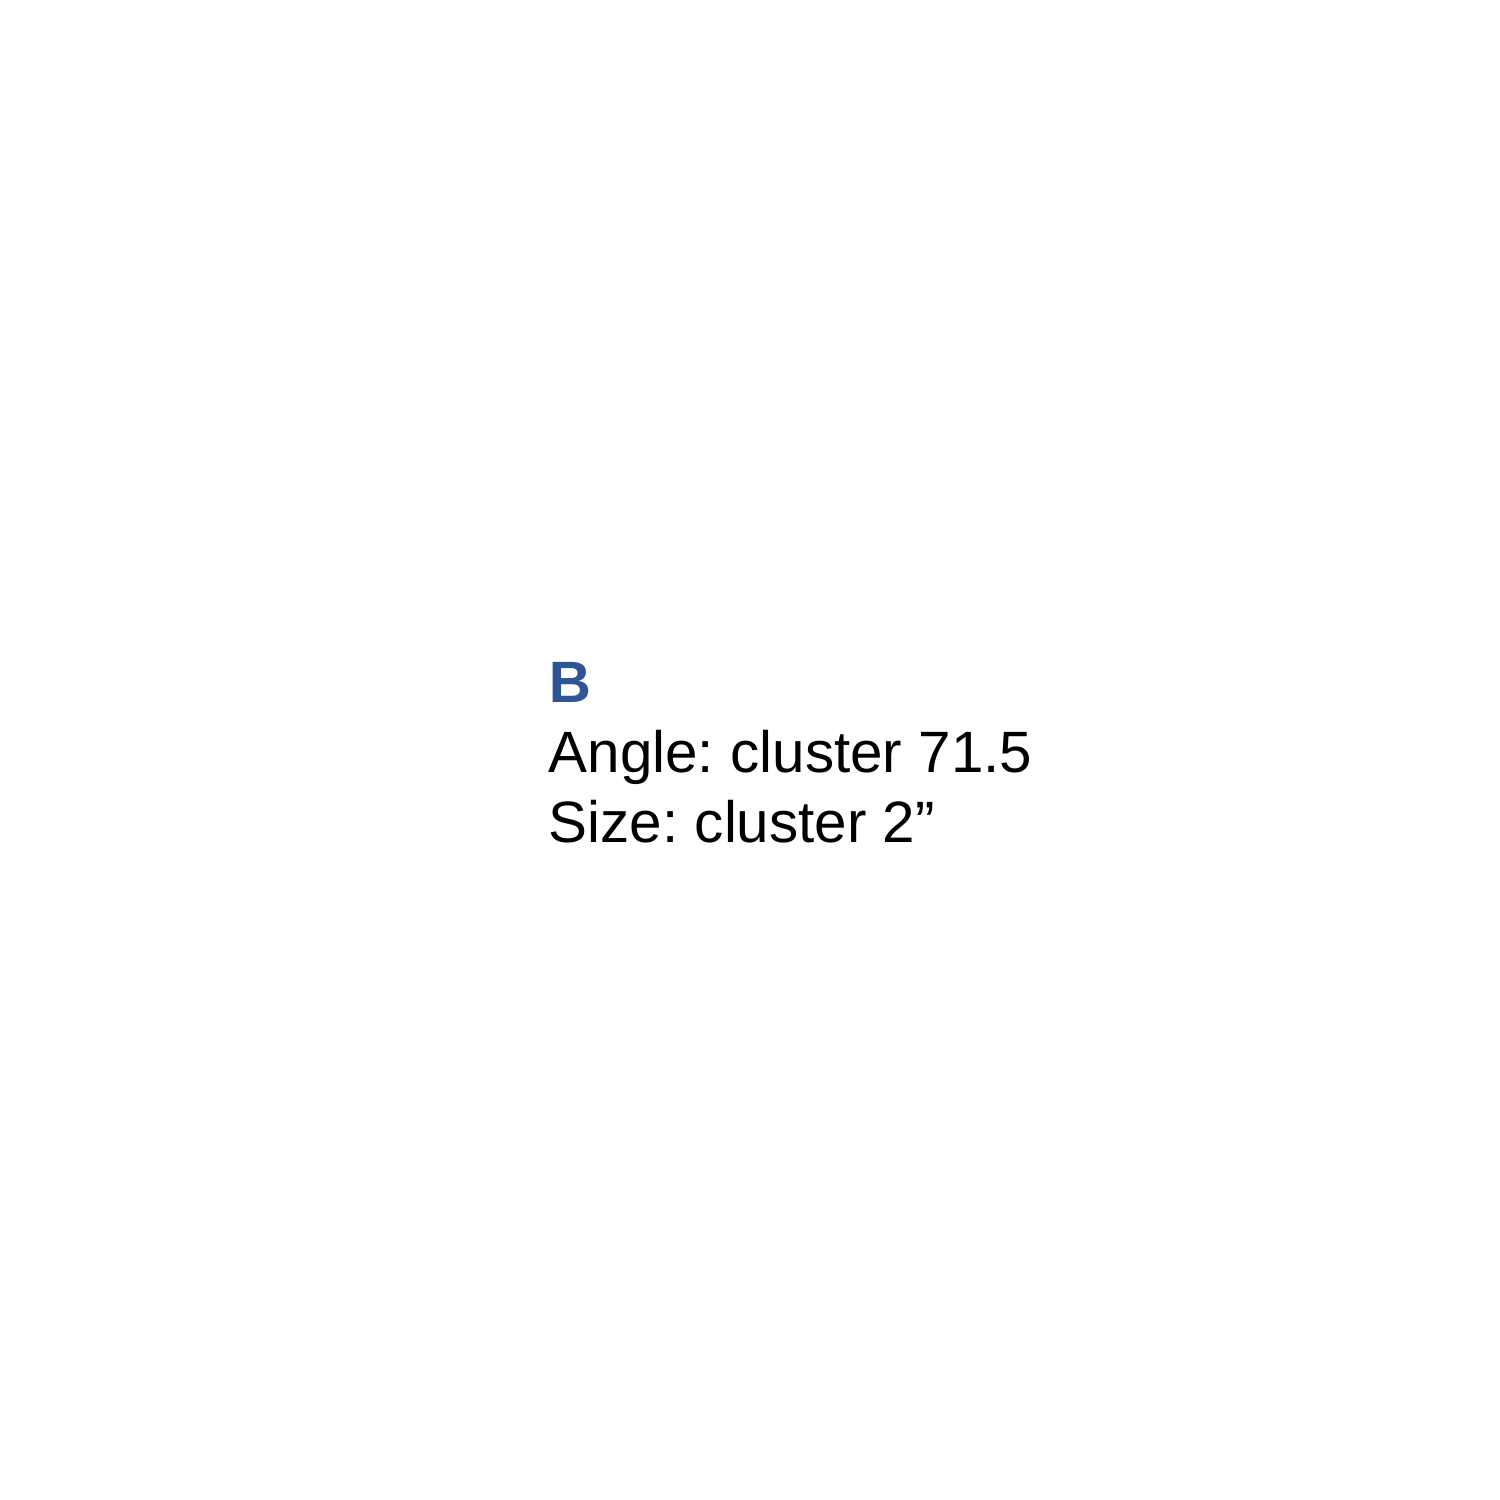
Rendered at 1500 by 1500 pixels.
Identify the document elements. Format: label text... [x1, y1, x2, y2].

text_box B Angle: cluster 71.5 Size: cluster 2” [534, 636, 1048, 862]
